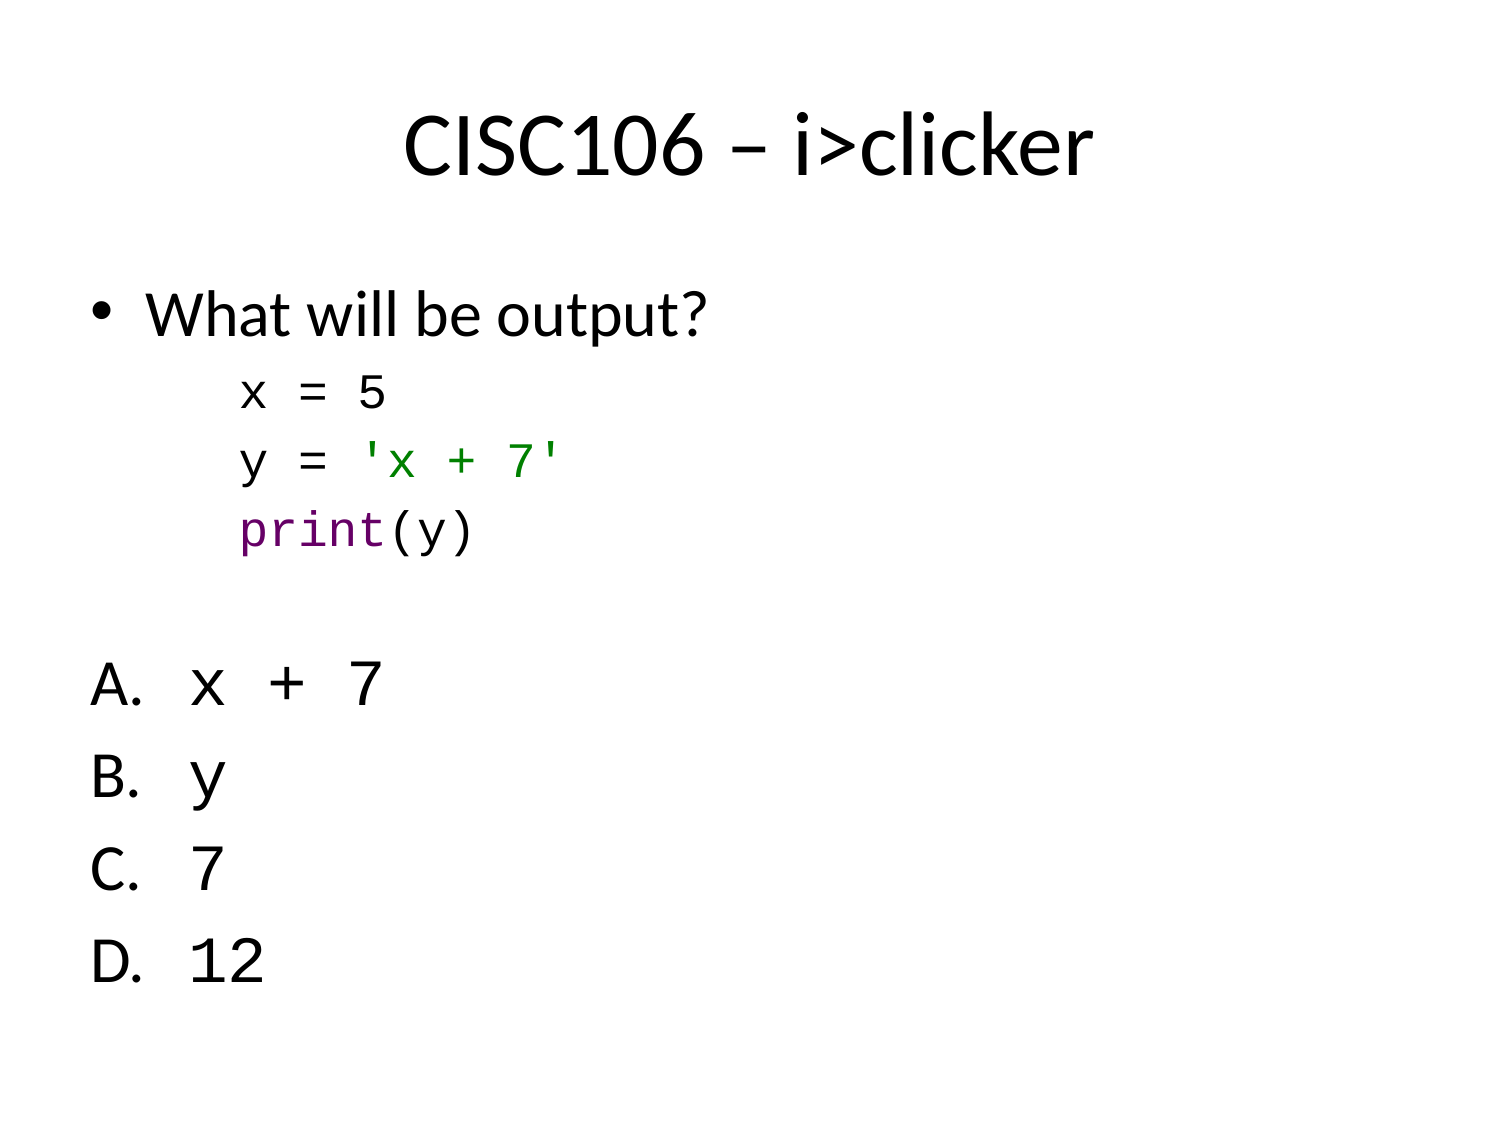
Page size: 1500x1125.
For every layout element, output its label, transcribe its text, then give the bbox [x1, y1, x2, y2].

list What will be output? x = 5 y = 'x + 7' print(y) x + 7 y 7 12 [75, 262, 1425, 1005]
title CISC106 – i>clicker [75, 45, 1425, 233]
